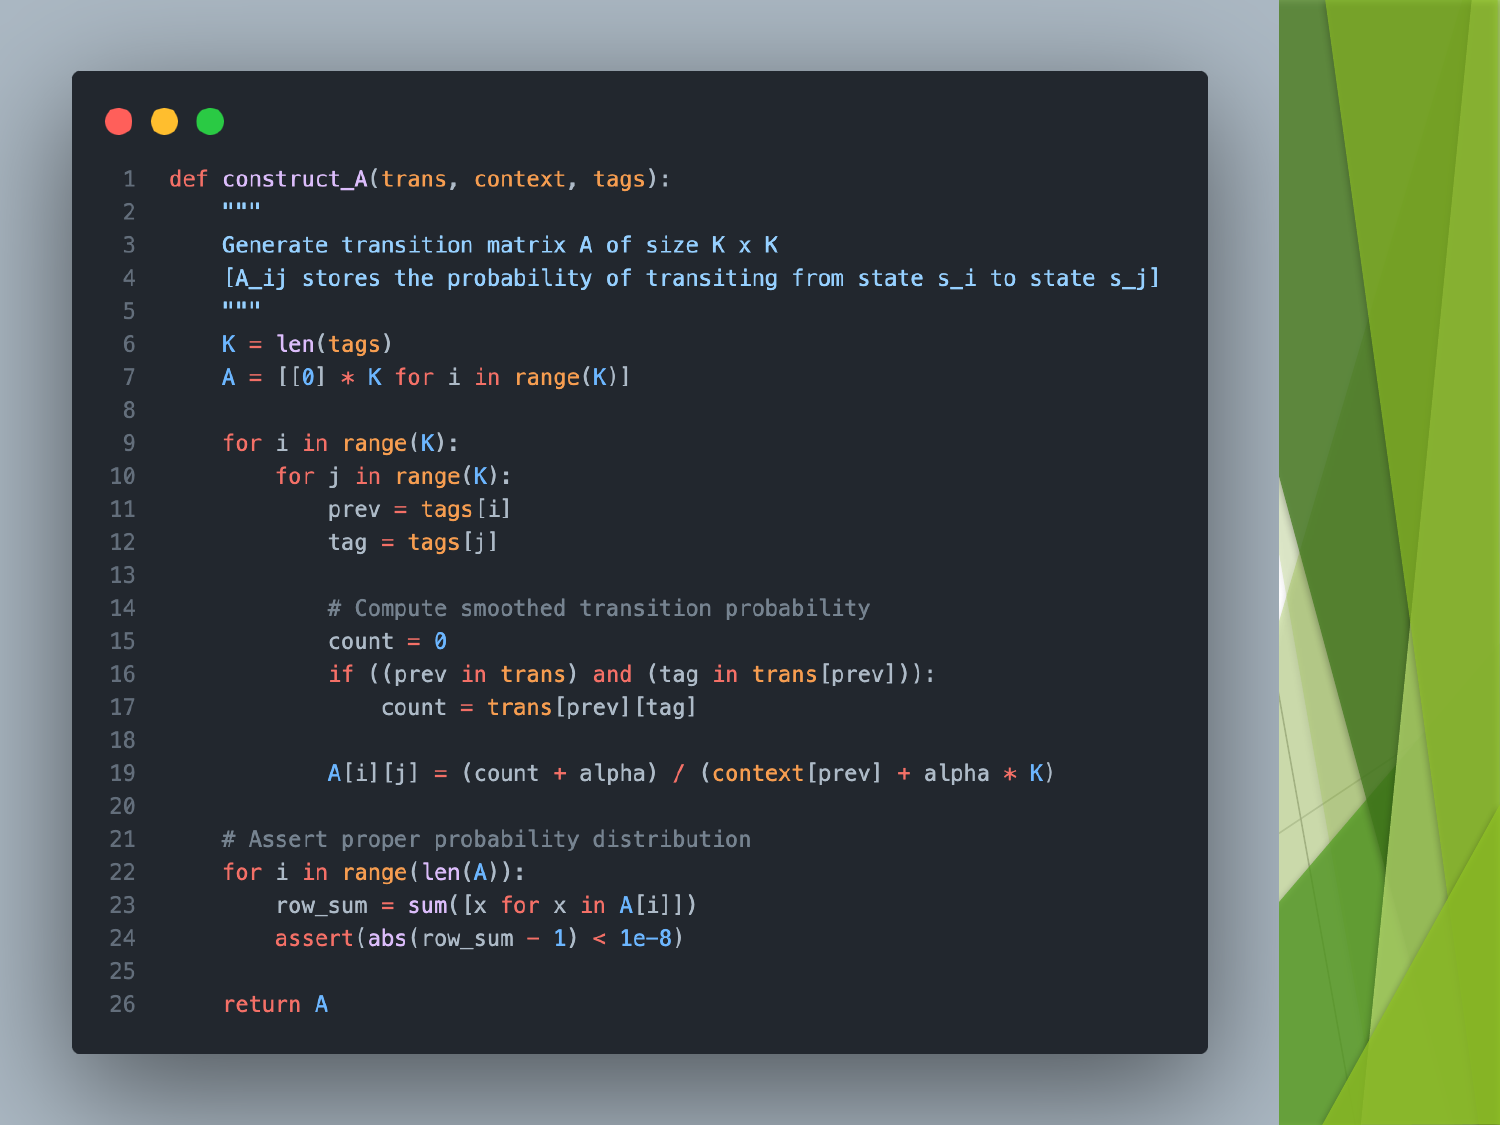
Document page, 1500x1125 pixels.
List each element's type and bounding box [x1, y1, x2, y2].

list [0, 0, 1280, 1125]
